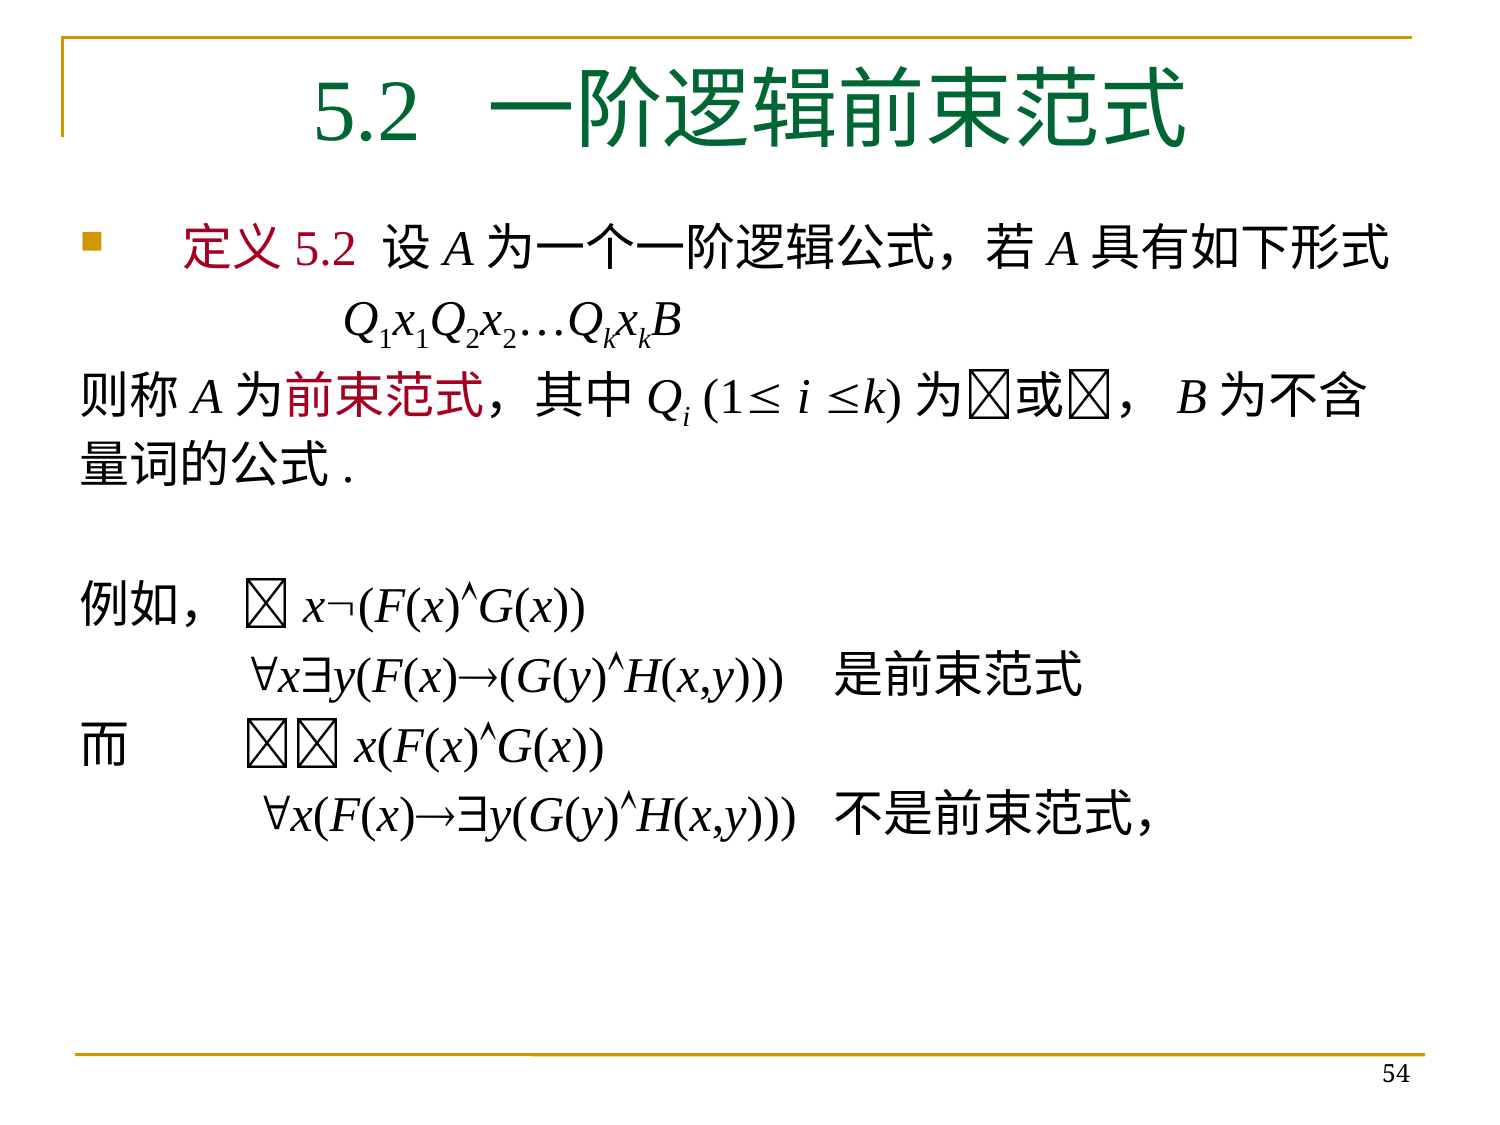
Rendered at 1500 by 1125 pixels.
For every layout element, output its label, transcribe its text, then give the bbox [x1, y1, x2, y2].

title 5.2 一阶逻辑前束范式 [75, 45, 1425, 233]
list 定义5.2 设A为一个一阶逻辑公式，若A具有如下形式 Q1x1Q2x2…QkxkB 则称A为前束范式，其中Qi (1 i k)为或，B为不含量词的公式. 例如， x(F(x)G(x)) xy(F(x)(G(y)H(x,y))) 是前束范式 而 x(F(x)G(x)) x(F(x)y(G(y)H(x,y))) 不是前束范式， [64, 208, 1415, 951]
slide_number 54 [1074, 1023, 1426, 1100]
